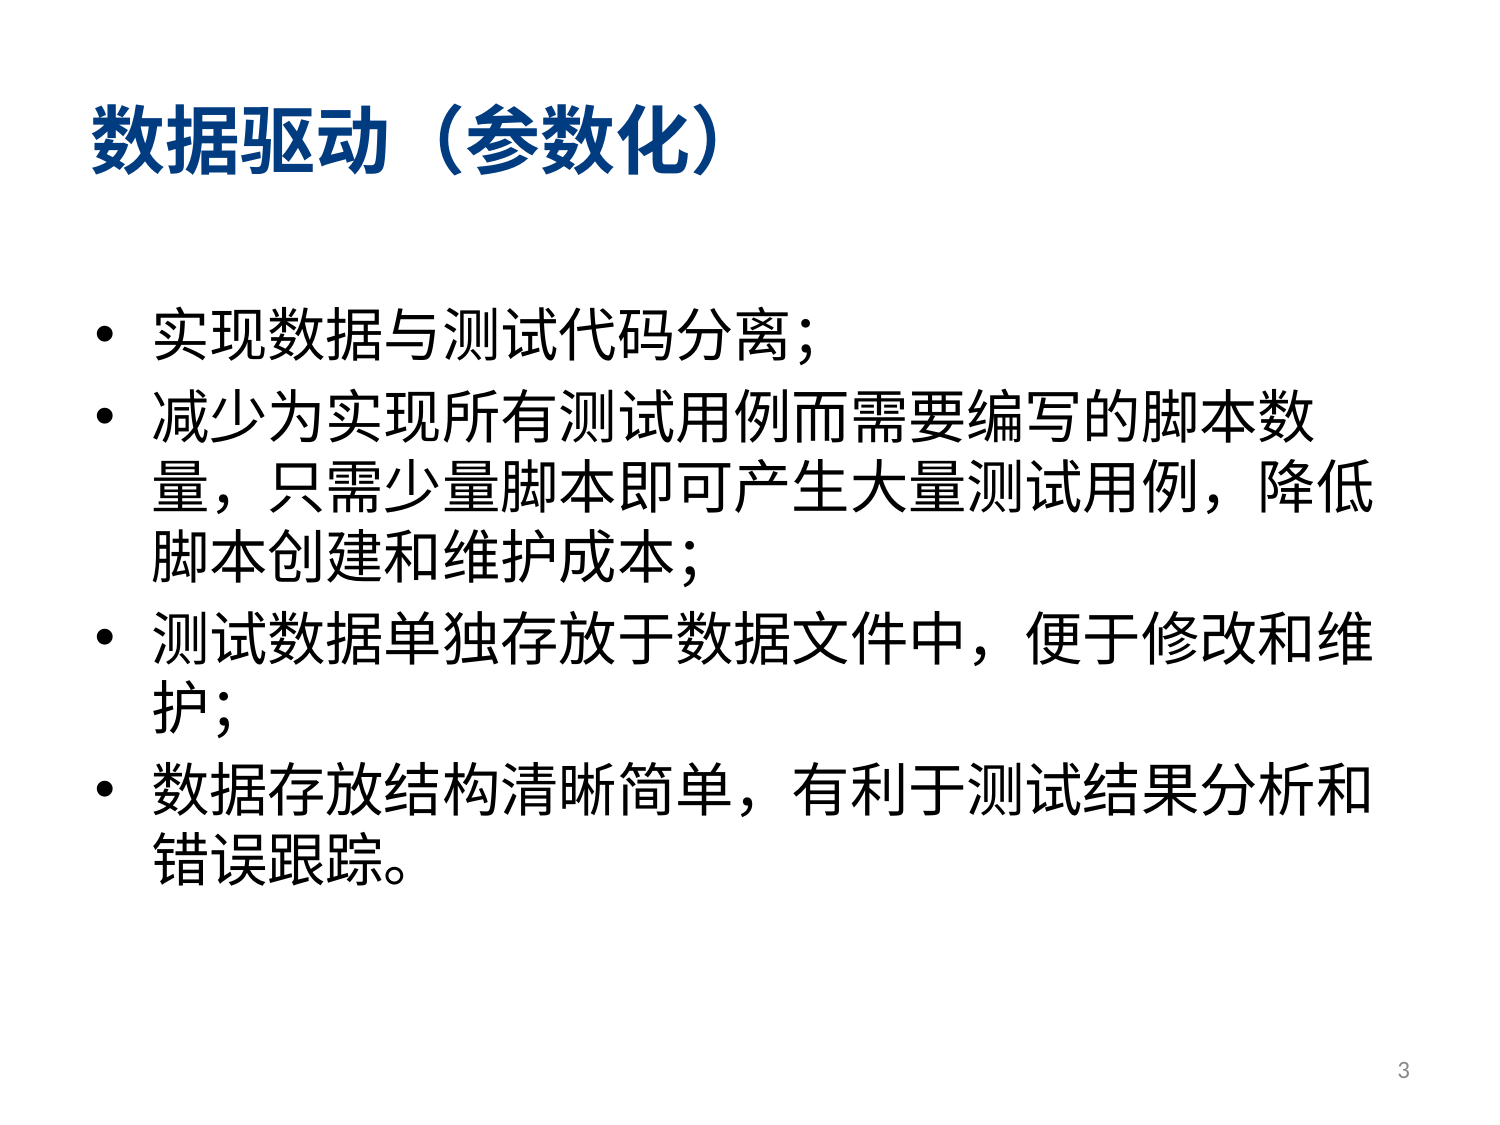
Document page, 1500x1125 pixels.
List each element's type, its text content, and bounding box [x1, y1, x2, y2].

list 实现数据与测试代码分离； 减少为实现所有测试用例而需要编写的脚本数量，只需少量脚本即可产生大量测试用例，降低脚本创建和维护成本； 测试数据单独存放于数据文件中，便于修改和维护； 数据存放结构清晰简单，有利于测试结果分析和错误跟踪。 [79, 290, 1425, 1034]
title 数据驱动（参数化） [75, 45, 1425, 233]
slide_number 3 [1074, 1042, 1426, 1103]
